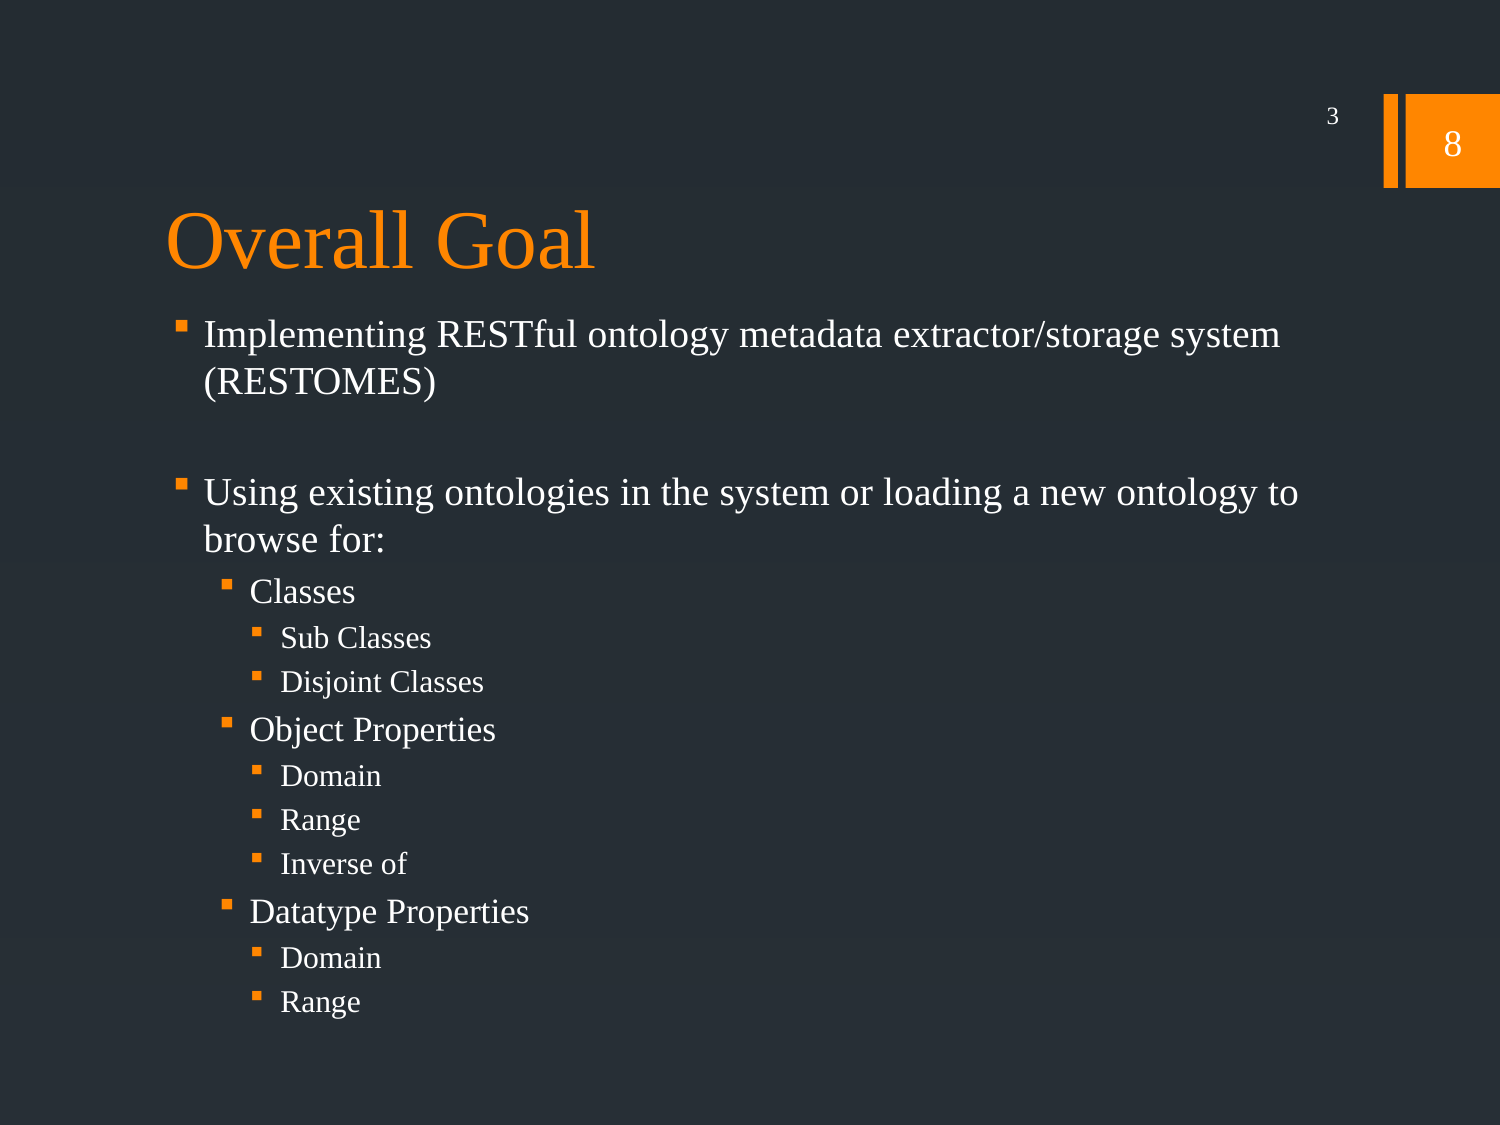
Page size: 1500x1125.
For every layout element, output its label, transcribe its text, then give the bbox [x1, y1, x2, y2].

title Overall Goal [150, 174, 1350, 293]
list Implementing RESTful ontology metadata extractor/storage system (RESTOMES) Using existing ontologies in the system or loading a new ontology to browse for: Classes Sub Classes Disjoint Classes Object Properties Domain Range Inverse of Datatype Properties Domain Range [150, 299, 1350, 1031]
slide_number 3 [1199, 90, 1355, 140]
